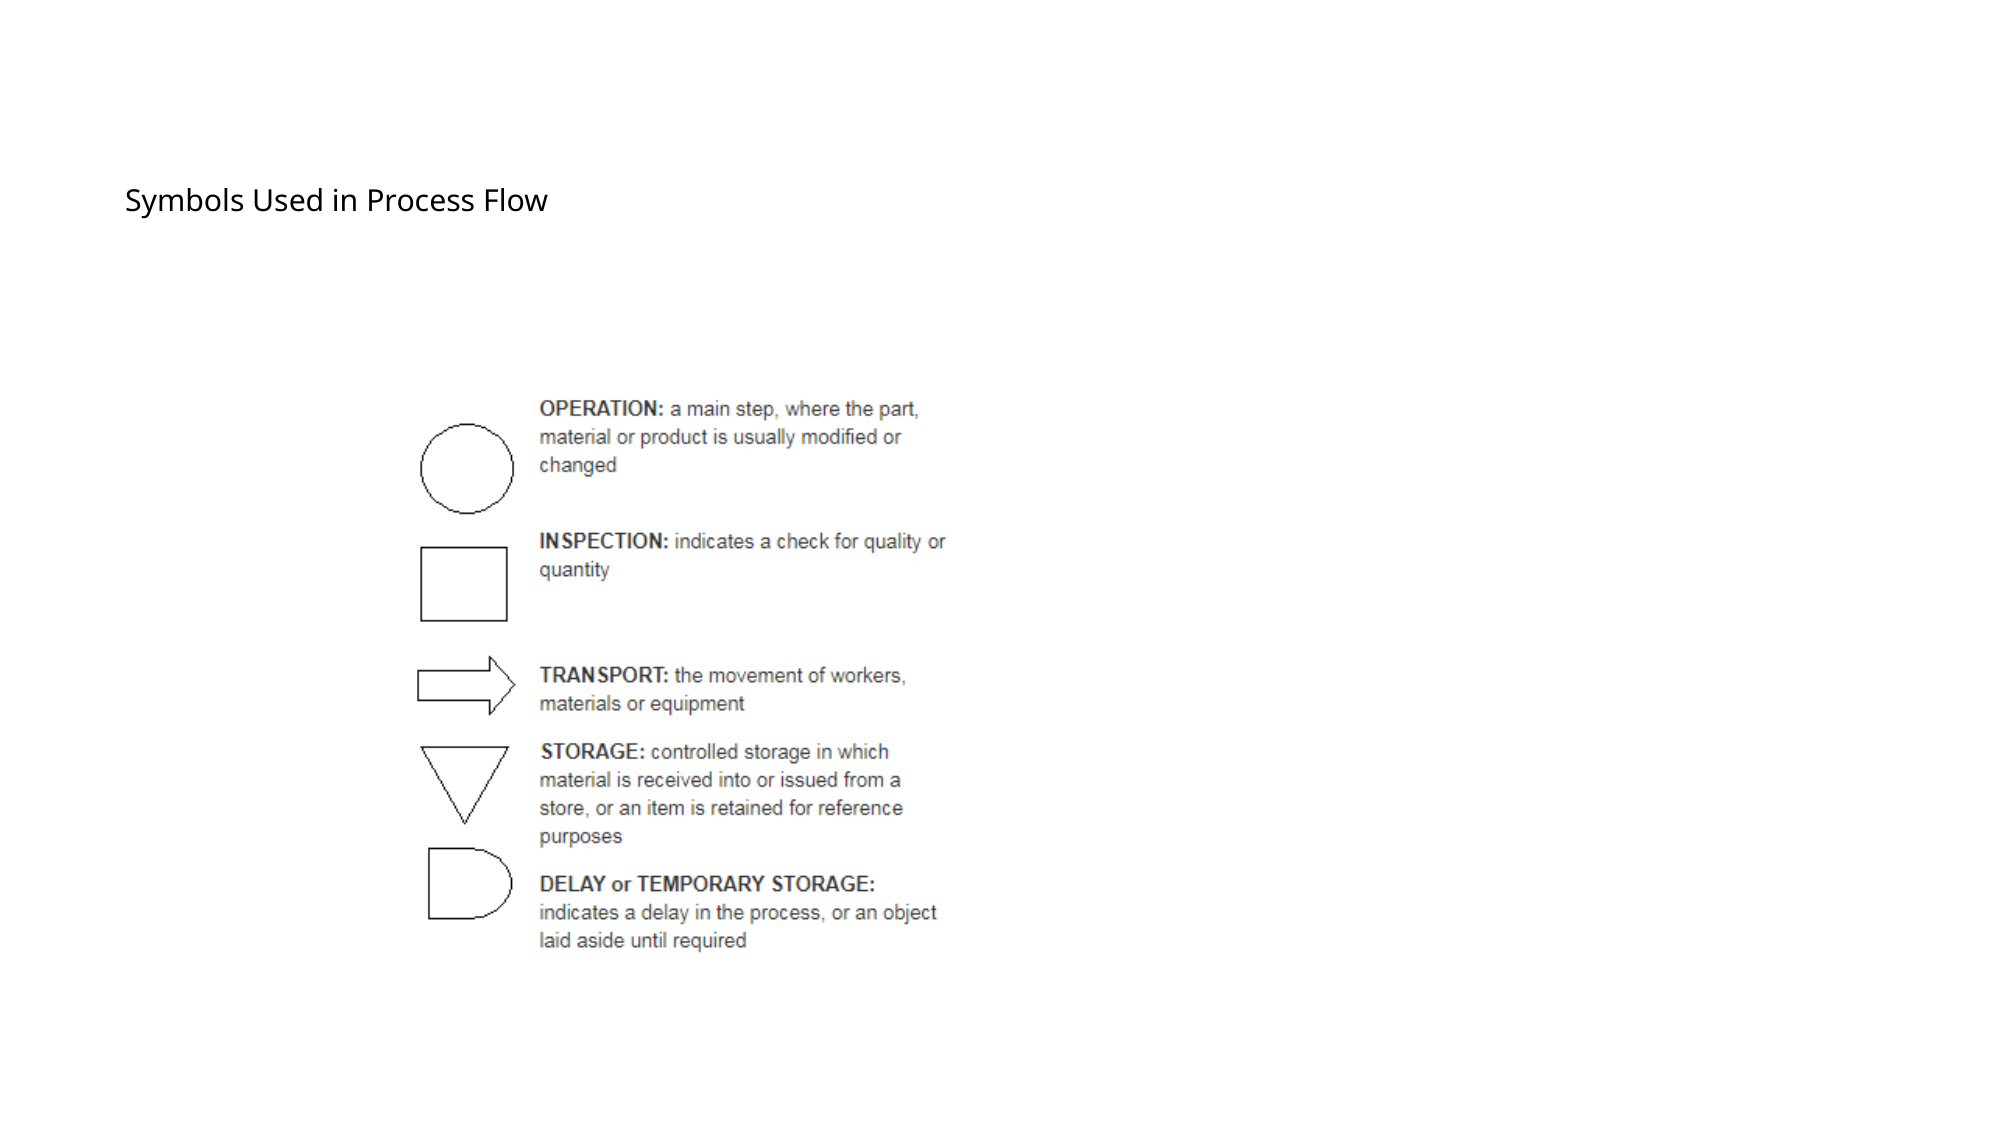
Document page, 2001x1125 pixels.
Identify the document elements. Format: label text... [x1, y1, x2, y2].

title Symbols Used in Process Flow [110, 177, 1653, 295]
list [402, 374, 1000, 968]
